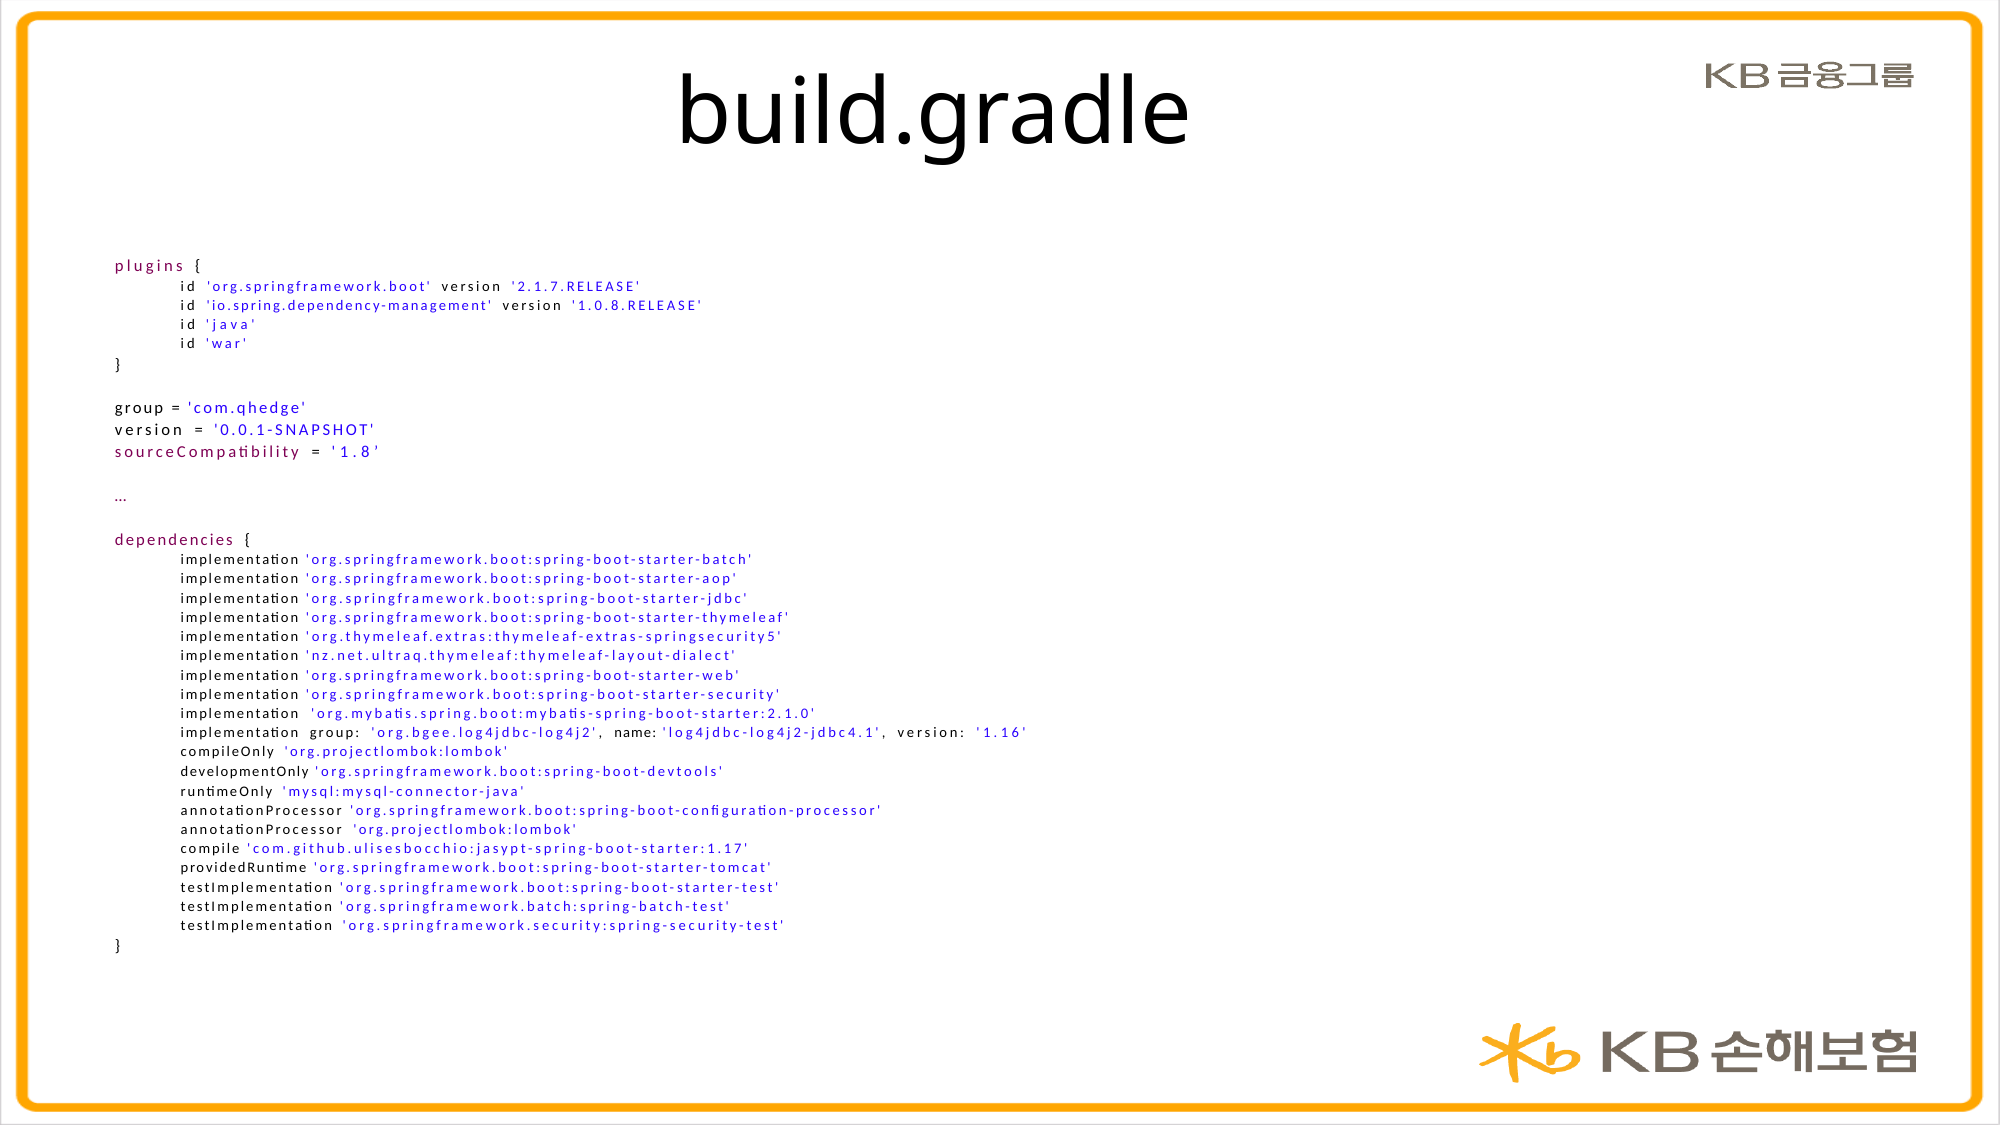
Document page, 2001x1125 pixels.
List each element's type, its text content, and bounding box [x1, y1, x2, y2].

text_box plugins { id 'org.springframework.boot' version '2.1.7.RELEASE' id 'io.spring.dependency-management' version '1.0.8.RELEASE' id 'java' id 'war' } group = 'com.qhedge' version = '0.0.1-SNAPSHOT' sourceCompatibility = '1.8’ … dependencies { implementation 'org.springframework.boot:spring-boot-starter-batch' implementation 'org.springframework.boot:spring-boot-starter-aop' implementation 'org.springframework.boot:spring-boot-starter-jdbc' implementation 'org.springframework.boot:spring-boot-starter-thymeleaf' implementation 'org.thymeleaf.extras:thymeleaf-extras-springsecurity5' implementation 'nz.net.ultraq.thymeleaf:thymeleaf-layout-dialect' implementation 'org.springframework.boot:spring-boot-starter-web' implementation 'org.springframework.boot:spring-boot-starter-security' implementation 'org.mybatis.spring.boot:mybatis-spring-boot-starter:2.1.0' implementation group: 'org.bgee.log4jdbc-log4j2', name: 'log4jdbc-log4j2-jdbc4.1', version: '1.16' compileOnly 'org.projectlombok:lombok' developmentOnly 'org.springframework.boot:spring-boot-devtools' runtimeOnly 'mysql:mysql-connector-java' annotationProcessor 'org.springframework.boot:spring-boot-configuration-processor' annotationProcessor 'org.projectlombok:lombok' compile 'com.github.ulisesbocchio:jasypt-spring-boot-starter:1.17' providedRuntime 'org.springframework.boot:spring-boot-starter-tomcat' testImplementation 'org.springframework.boot:spring-boot-starter-test' testImplementation 'org.springframework.batch:spring-batch-test' testImplementation 'org.springframework.security:spring-security-test' } [112, 250, 1052, 955]
title build.gradle [637, 10, 1229, 201]
picture [0, 0, 2000, 1125]
